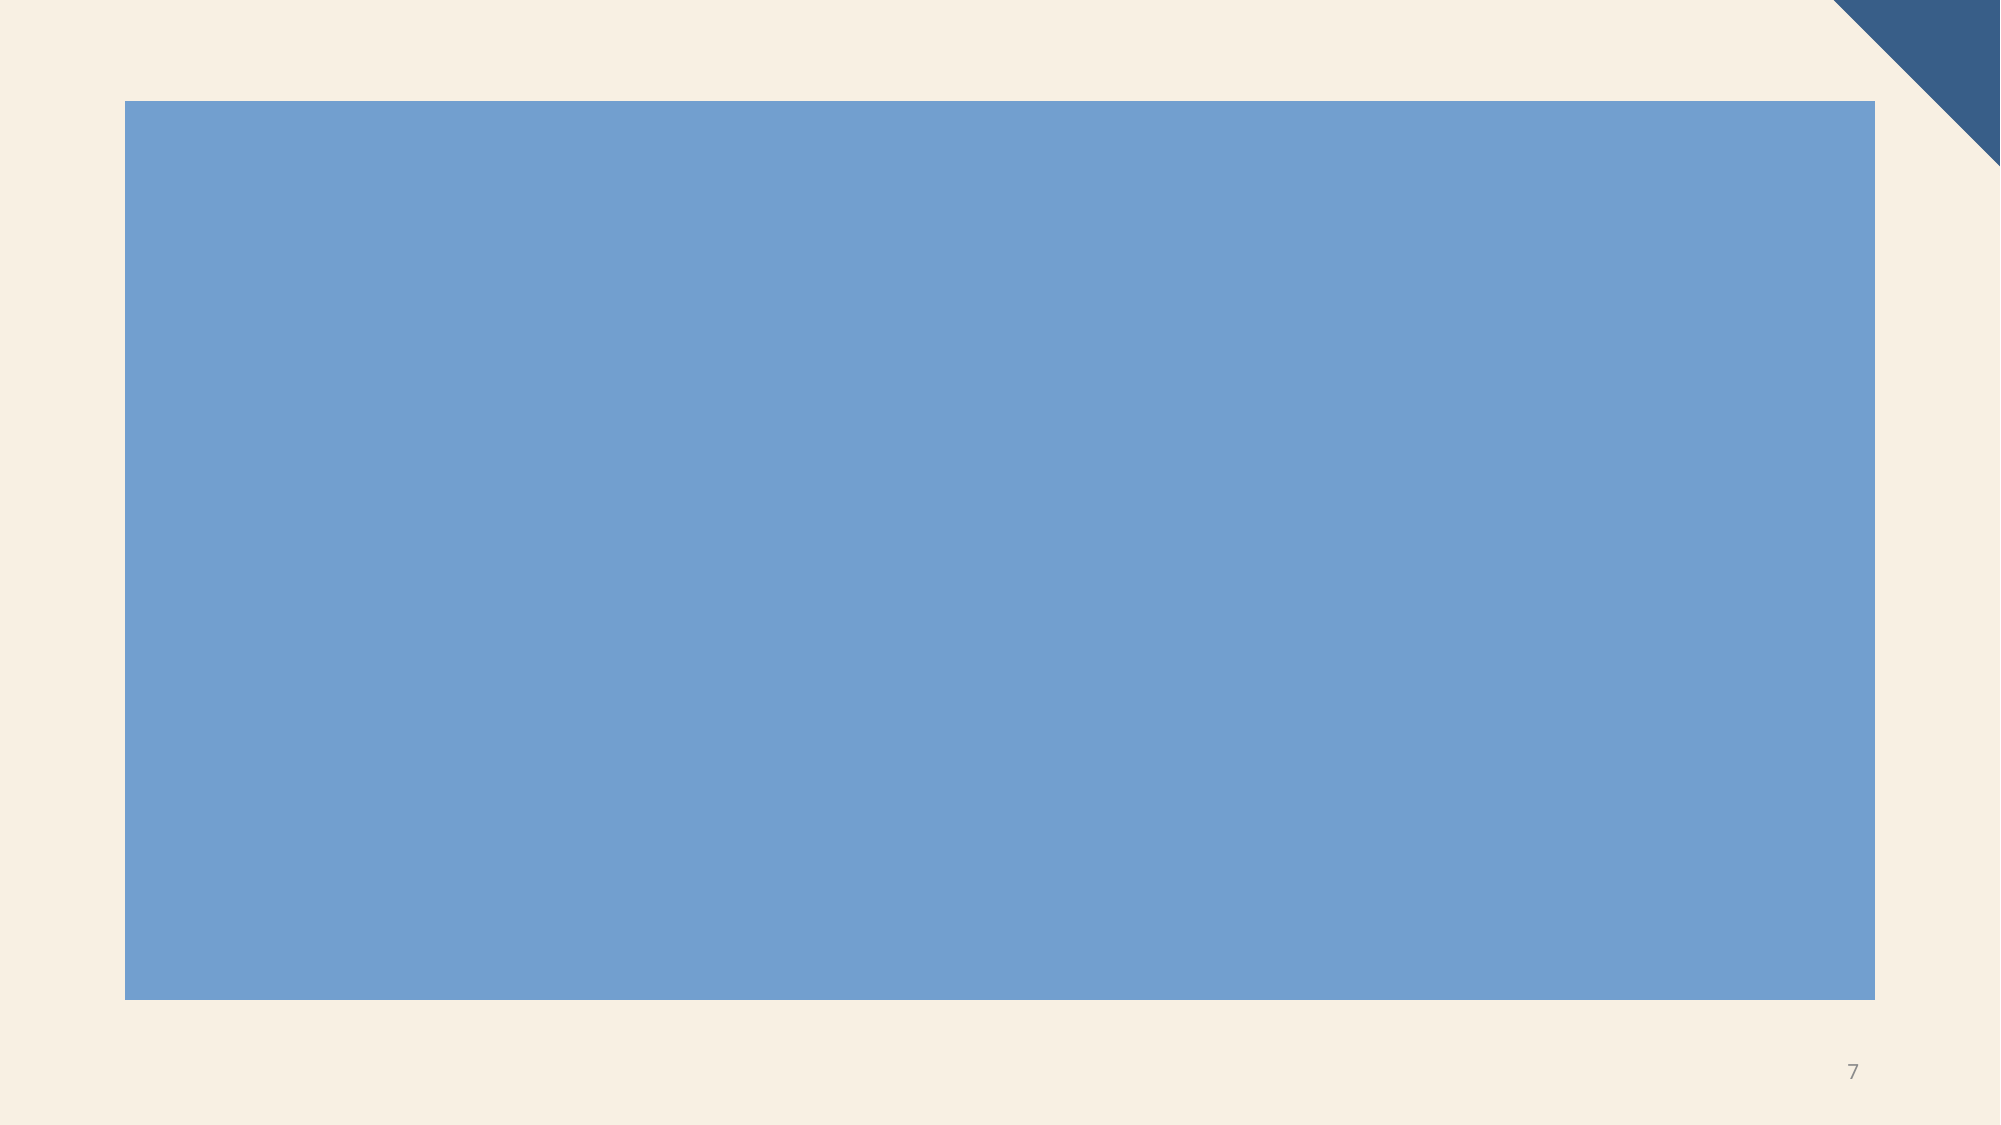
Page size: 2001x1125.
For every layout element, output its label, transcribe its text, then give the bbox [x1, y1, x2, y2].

slide_number 7 [1799, 1042, 1875, 1103]
